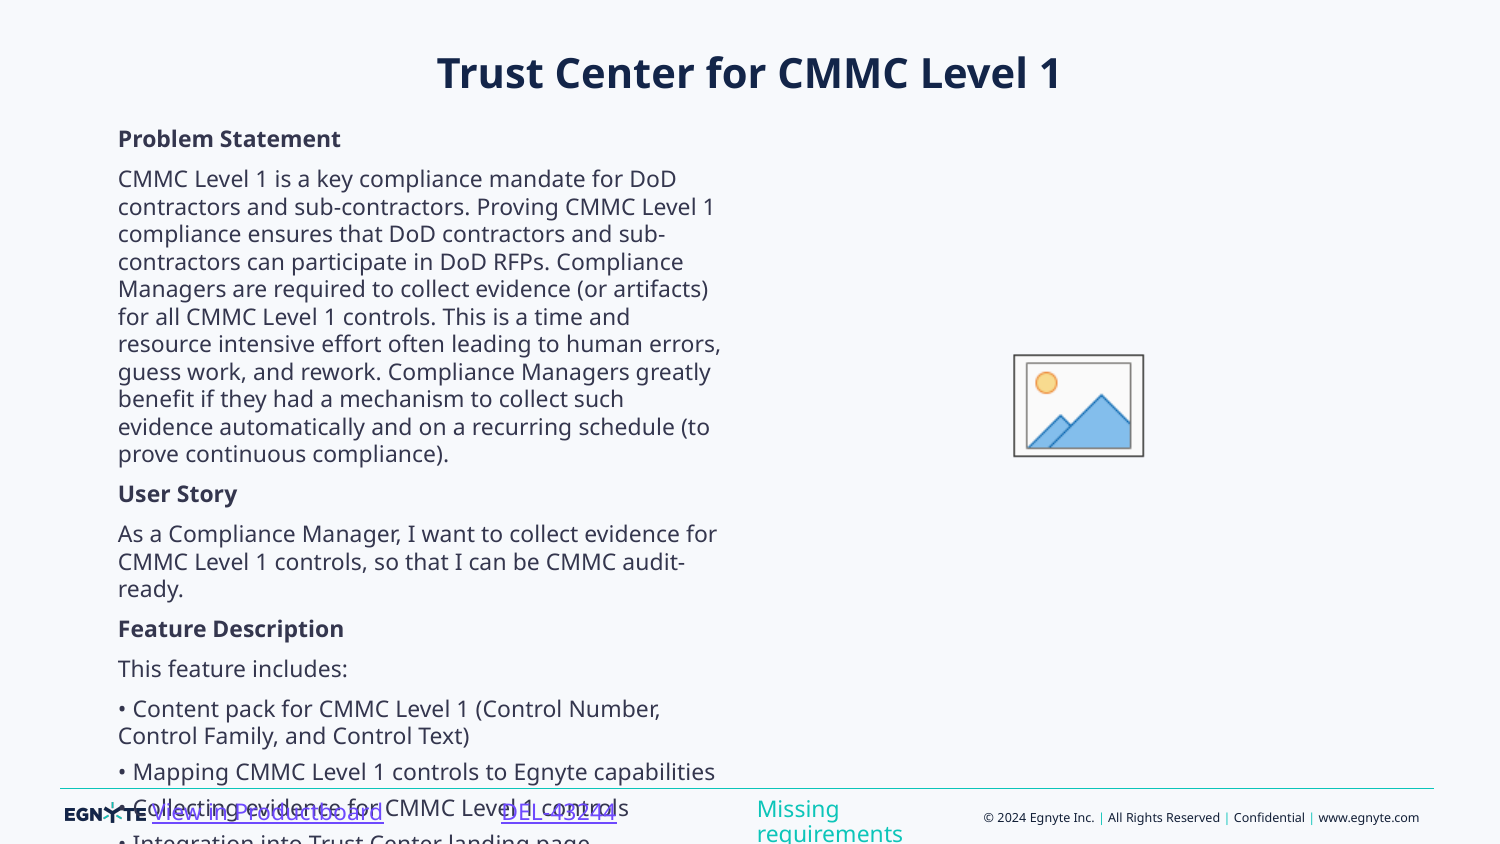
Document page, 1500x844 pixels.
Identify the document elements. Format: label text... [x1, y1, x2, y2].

picture [761, 119, 1397, 693]
title Trust Center for CMMC Level 1 [103, 44, 1397, 106]
list DEL-43244 [486, 790, 741, 835]
list Problem Statement CMMC Level 1 is a key compliance mandate for DoD contractors and sub-contractors. Proving CMMC Level 1 compliance ensures that DoD contractors and sub-contractors can participate in DoD RFPs. Compliance Managers are required to collect evidence (or artifacts) for all CMMC Level 1 controls. This is a time and resource intensive effort often leading to human errors, guess work, and rework. Compliance Managers greatly benefit if they had a mechanism to collect such evidence automatically and on a recurring schedule (to prove continuous compliance). User Story As a Compliance Manager, I want to collect evidence for CMMC Level 1 controls, so that I can be CMMC audit-ready. Feature Description This feature includes: • Content pack for CMMC Level 1 (Control Number, Control Family, and Control Text) • Mapping CMMC Level 1 controls to Egnyte capabilities • Collecting evidence for CMMC Level 1 controls • Integration into Trust Center landing page [103, 117, 741, 693]
list Missing requirements [742, 790, 997, 835]
list View in Productboard [137, 790, 486, 835]
picture [65, 802, 137, 823]
